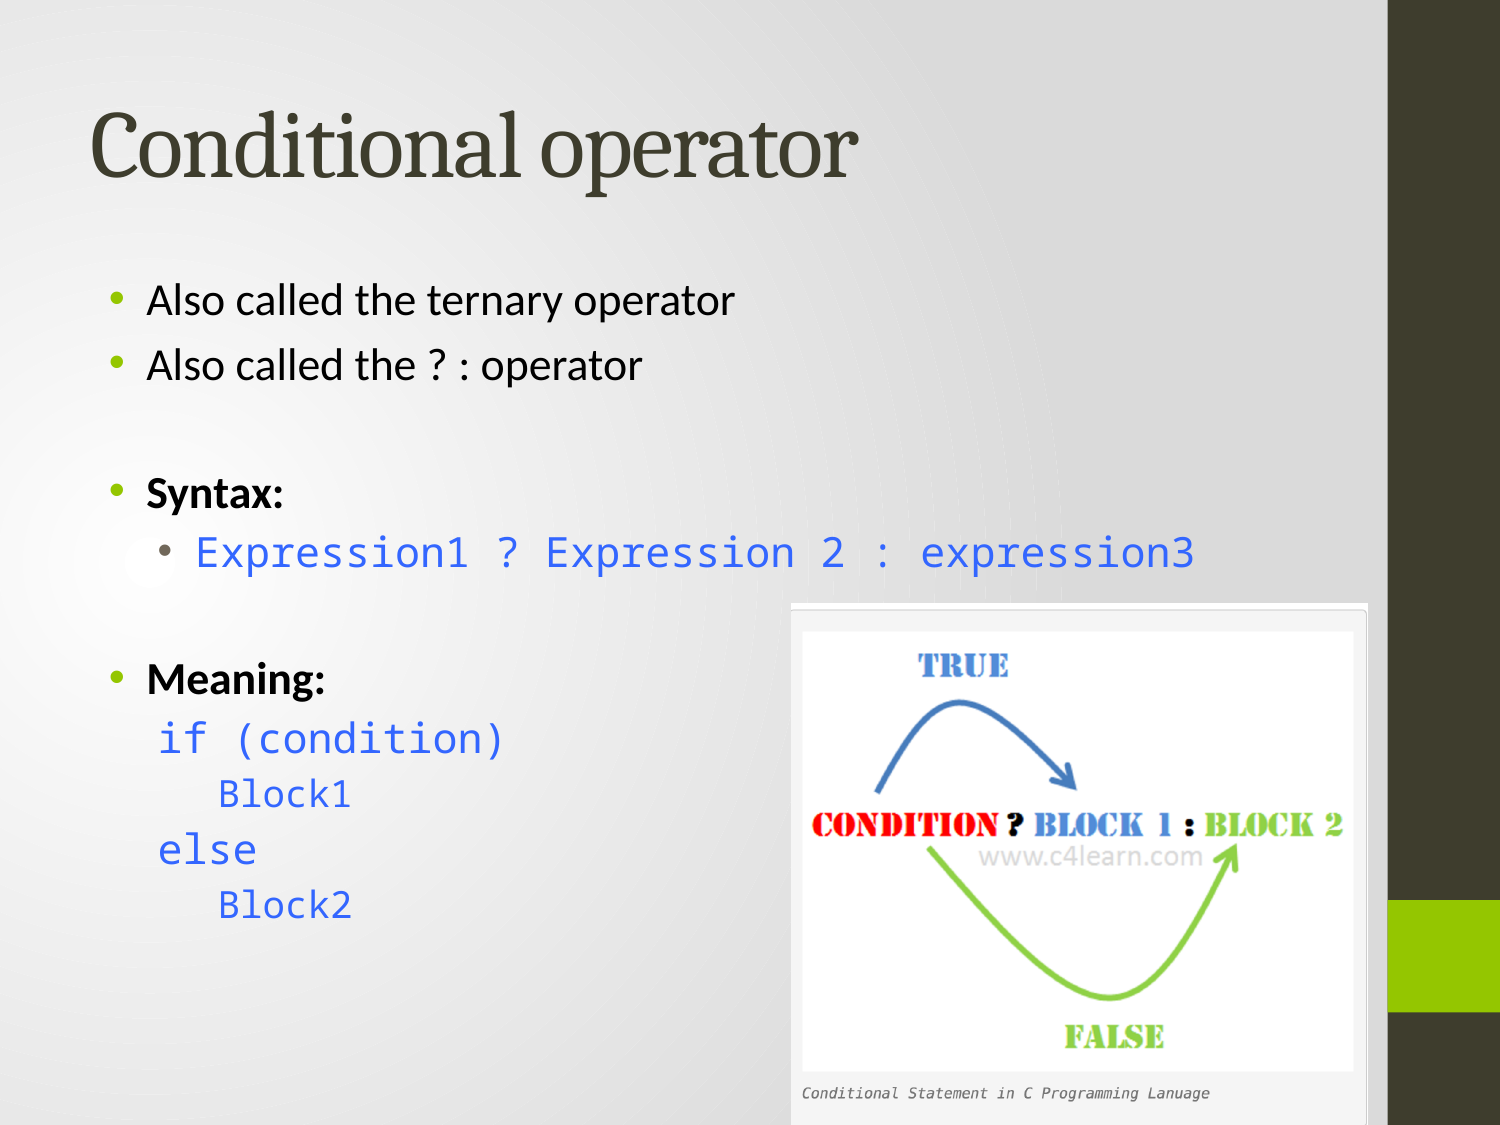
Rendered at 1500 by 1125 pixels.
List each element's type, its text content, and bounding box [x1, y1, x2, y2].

list Also called the ternary operator Also called the ? : operator Syntax: Expression1 ? Expression 2 : expression3 Meaning: if (condition) Block1 else Block2 [75, 262, 1325, 1050]
picture [791, 602, 1368, 1125]
title Conditional operator [75, 45, 1325, 233]
